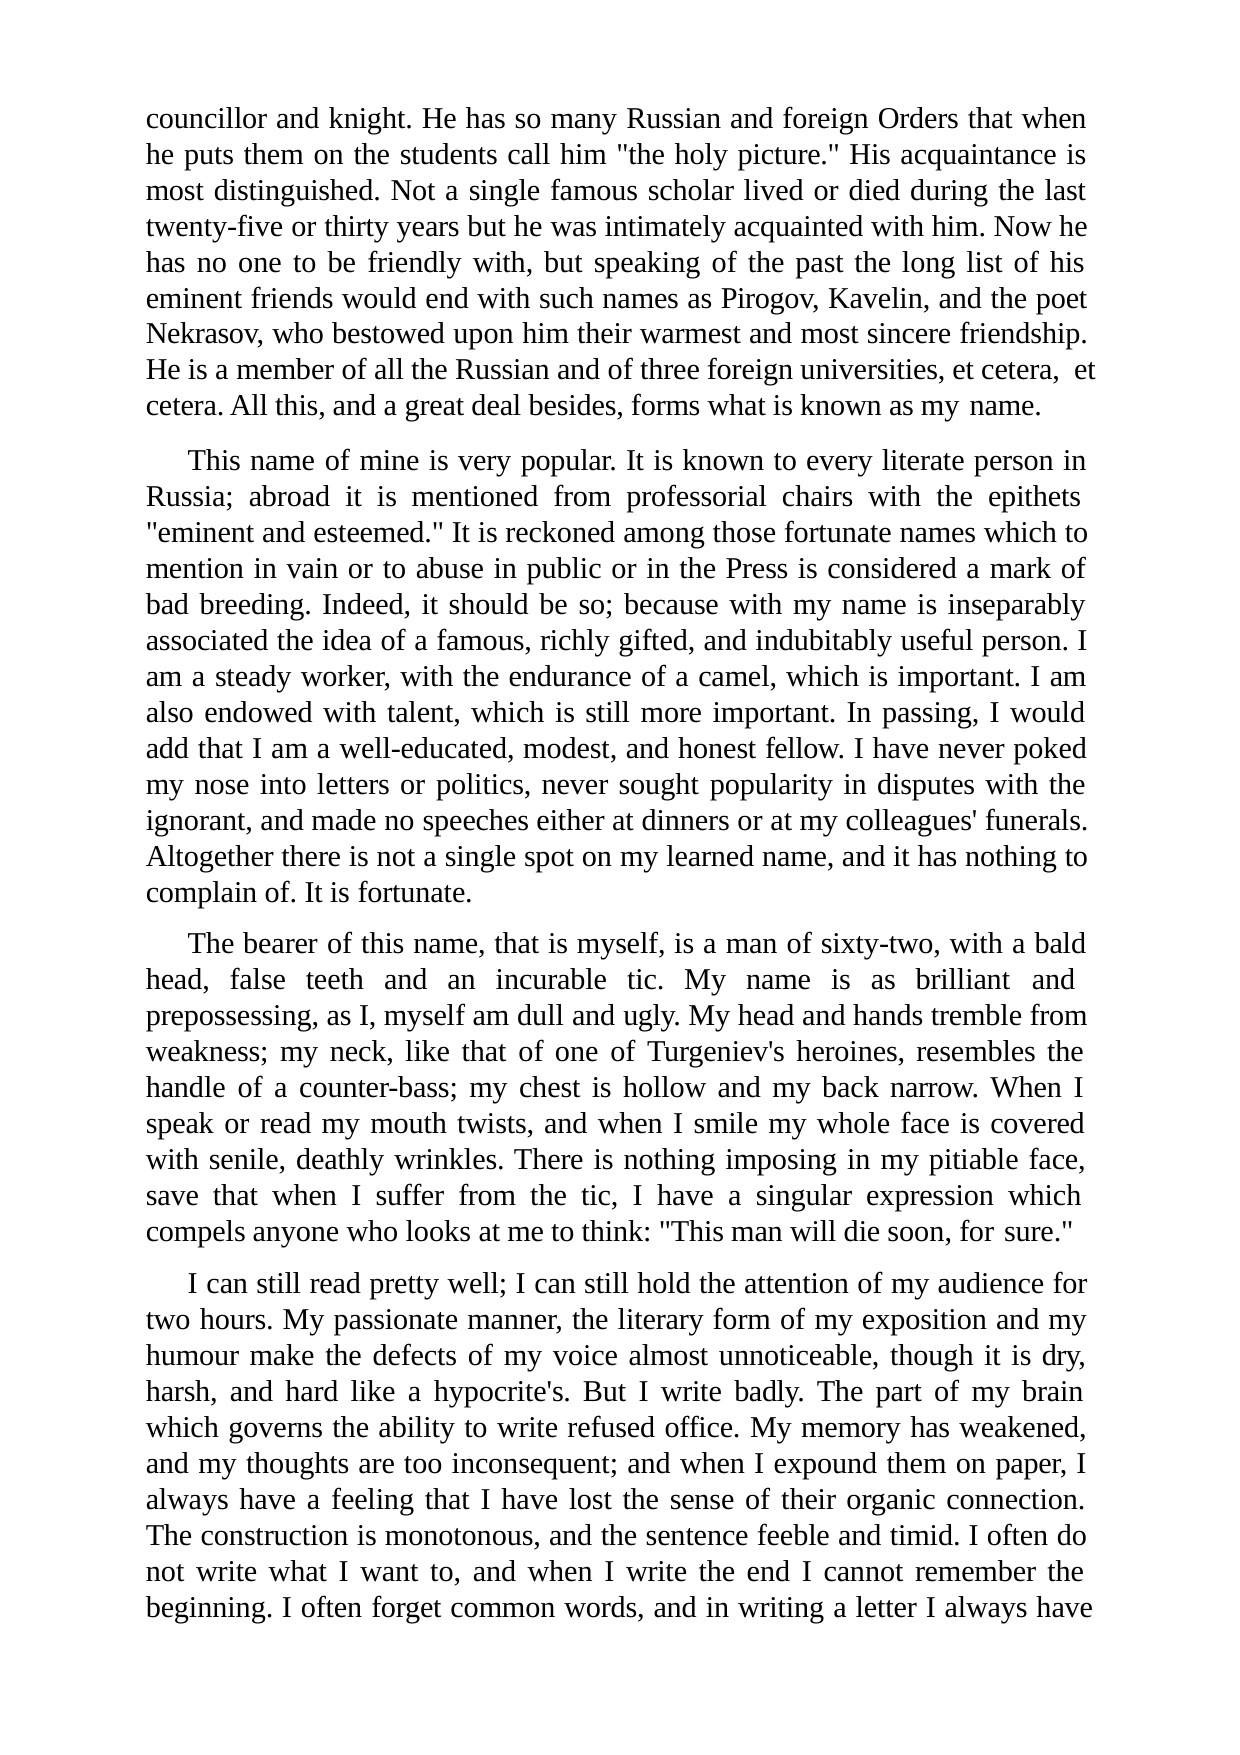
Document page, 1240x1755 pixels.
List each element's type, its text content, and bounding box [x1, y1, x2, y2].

text_box councillor and knight. He has so many Russian and foreign Orders that when he puts them on the students call him "the holy picture." His acquaintance is most distinguished. Not a single famous scholar lived or died during the last twenty-five or thirty years but he was intimately acquainted with him. Now he has no one to be friendly with, but speaking of the past the long list of his eminent friends would end with such names as Pirogov, Kavelin, and the poet Nekrasov, who bestowed upon him their warmest and most sincere friendship. He is a member of all the Russian and of three foreign universities, et cetera, et cetera. All this, and a great deal besides, forms what is known as my name. This name of mine is very popular. It is known to every literate person in Russia; abroad it is mentioned from professorial chairs with the epithets "eminent and esteemed." It is reckoned among those fortunate names which to mention in vain or to abuse in public or in the Press is considered a mark of bad breeding. Indeed, it should be so; because with my name is inseparably associated the idea of a famous, richly gifted, and indubitably useful person. I am a steady worker, with the endurance of a camel, which is important. I am also endowed with talent, which is still more important. In passing, I would add that I am a well-educated, modest, and honest fellow. I have never poked my nose into letters or politics, never sought popularity in disputes with the ignorant, and made no speeches either at dinners or at my colleagues' funerals. Altogether there is not a single spot on my learned name, and it has nothing to complain of. It is fortunate. The bearer of this name, that is myself, is a man of sixty-two, with a bald head, false teeth and an incurable tic. My name is as brilliant and prepossessing, as I, myself am dull and ugly. My head and hands tremble from weakness; my neck, like that of one of Turgeniev's heroines, resembles the handle of a counter-bass; my chest is hollow and my back narrow. When I speak or read my mouth twists, and when I smile my whole face is covered with senile, deathly wrinkles. There is nothing imposing in my pitiable face, save that when I suffer from the tic, I have a singular expression which compels anyone who looks at me to think: "This man will die soon, for sure." I can still read pretty well; I can still hold the attention of my audience for two hours. My passionate manner, the literary form of my exposition and my humour make the defects of my voice almost unnoticeable, though it is dry, harsh, and hard like a hypocrite's. But I write badly. The part of my brain which governs the ability to write refused office. My memory has weakened, and my thoughts are too inconsequent; and when I expound them on paper, I always have a feeling that I have lost the sense of their organic connection. The construction is monotonous, and the sentence feeble and timid. I often do not write what I want to, and when I write the end I cannot remember the beginning. I often forget common words, and in writing a letter I always have [143, 98, 1097, 1624]
